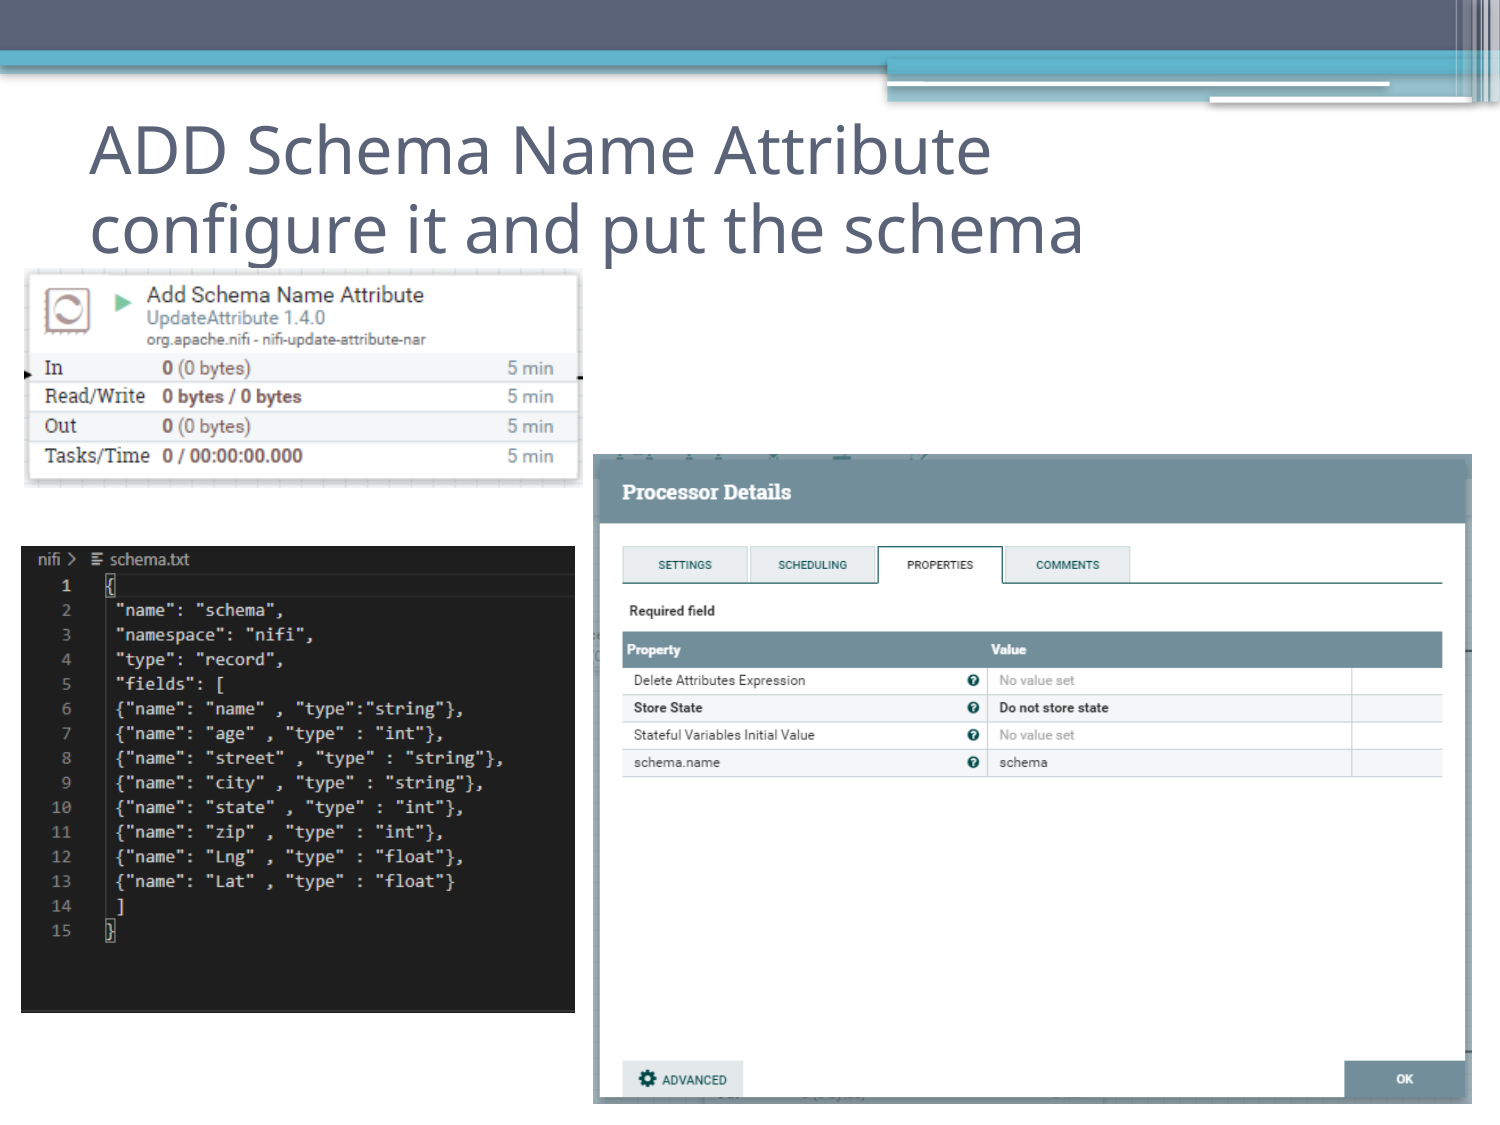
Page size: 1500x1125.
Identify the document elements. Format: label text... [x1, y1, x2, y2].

picture [21, 545, 576, 1013]
title ADD Schema Name Attribute configure it and put the schema [75, 99, 1425, 275]
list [24, 268, 584, 488]
picture [592, 454, 1472, 1105]
